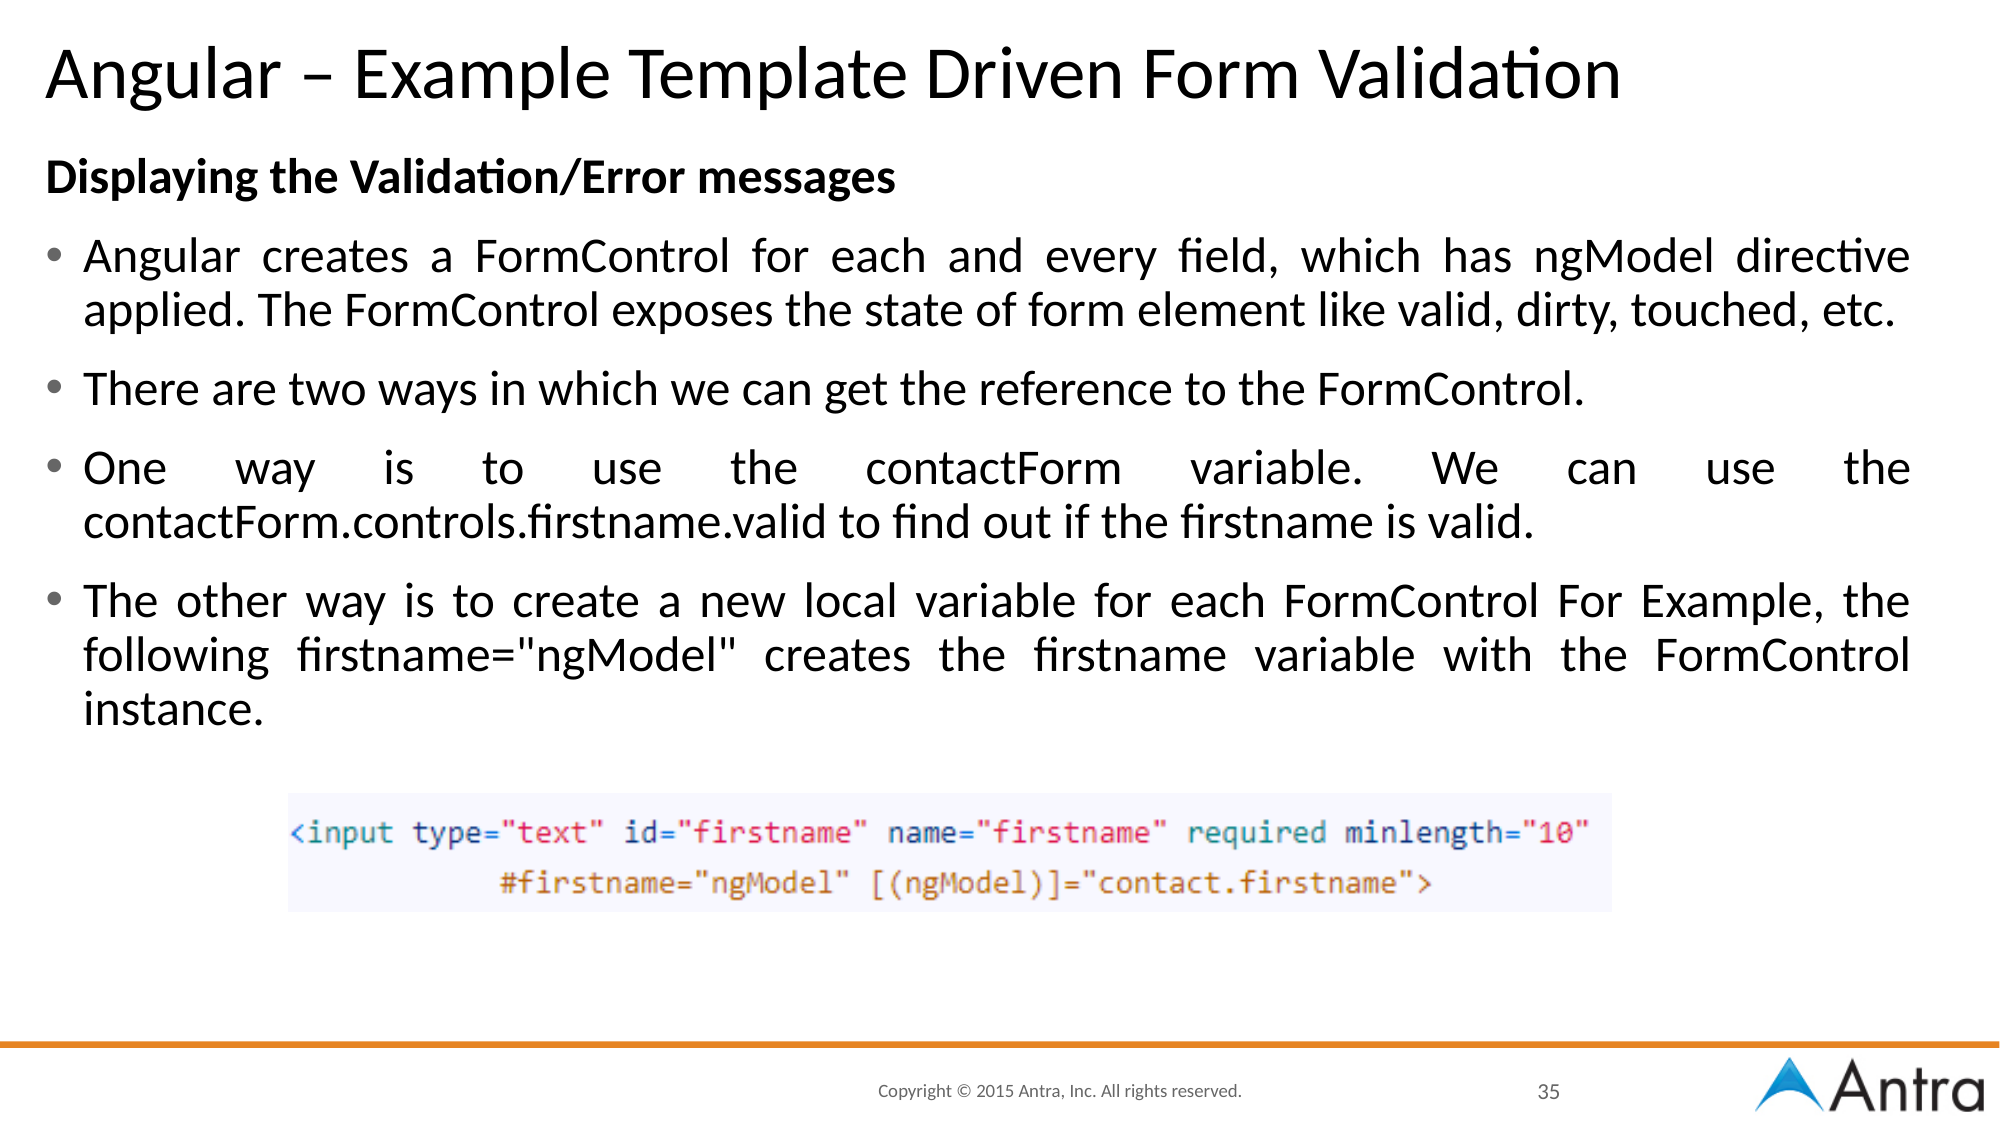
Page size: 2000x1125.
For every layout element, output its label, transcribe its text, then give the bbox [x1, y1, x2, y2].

slide_number 35 [1498, 1075, 1561, 1106]
picture [1744, 1048, 1994, 1122]
title Angular – Example Template Driven Form Validation [45, 50, 1871, 114]
picture [288, 793, 1612, 913]
list Displaying the Validation/Error messages Angular creates a FormControl for each and every field, which has ngModel directive applied. The FormControl exposes the state of form element like valid, dirty, touched, etc. There are two ways in which we can get the reference to the FormControl. One way is to use the contactForm variable. We can use the contactForm.controls.firstname.valid to find out if the firstname is valid. The other way is to create a new local variable for each FormControl For Example, the following firstname="ngModel" creates the firstname variable with the FormControl instance. [45, 150, 1913, 876]
